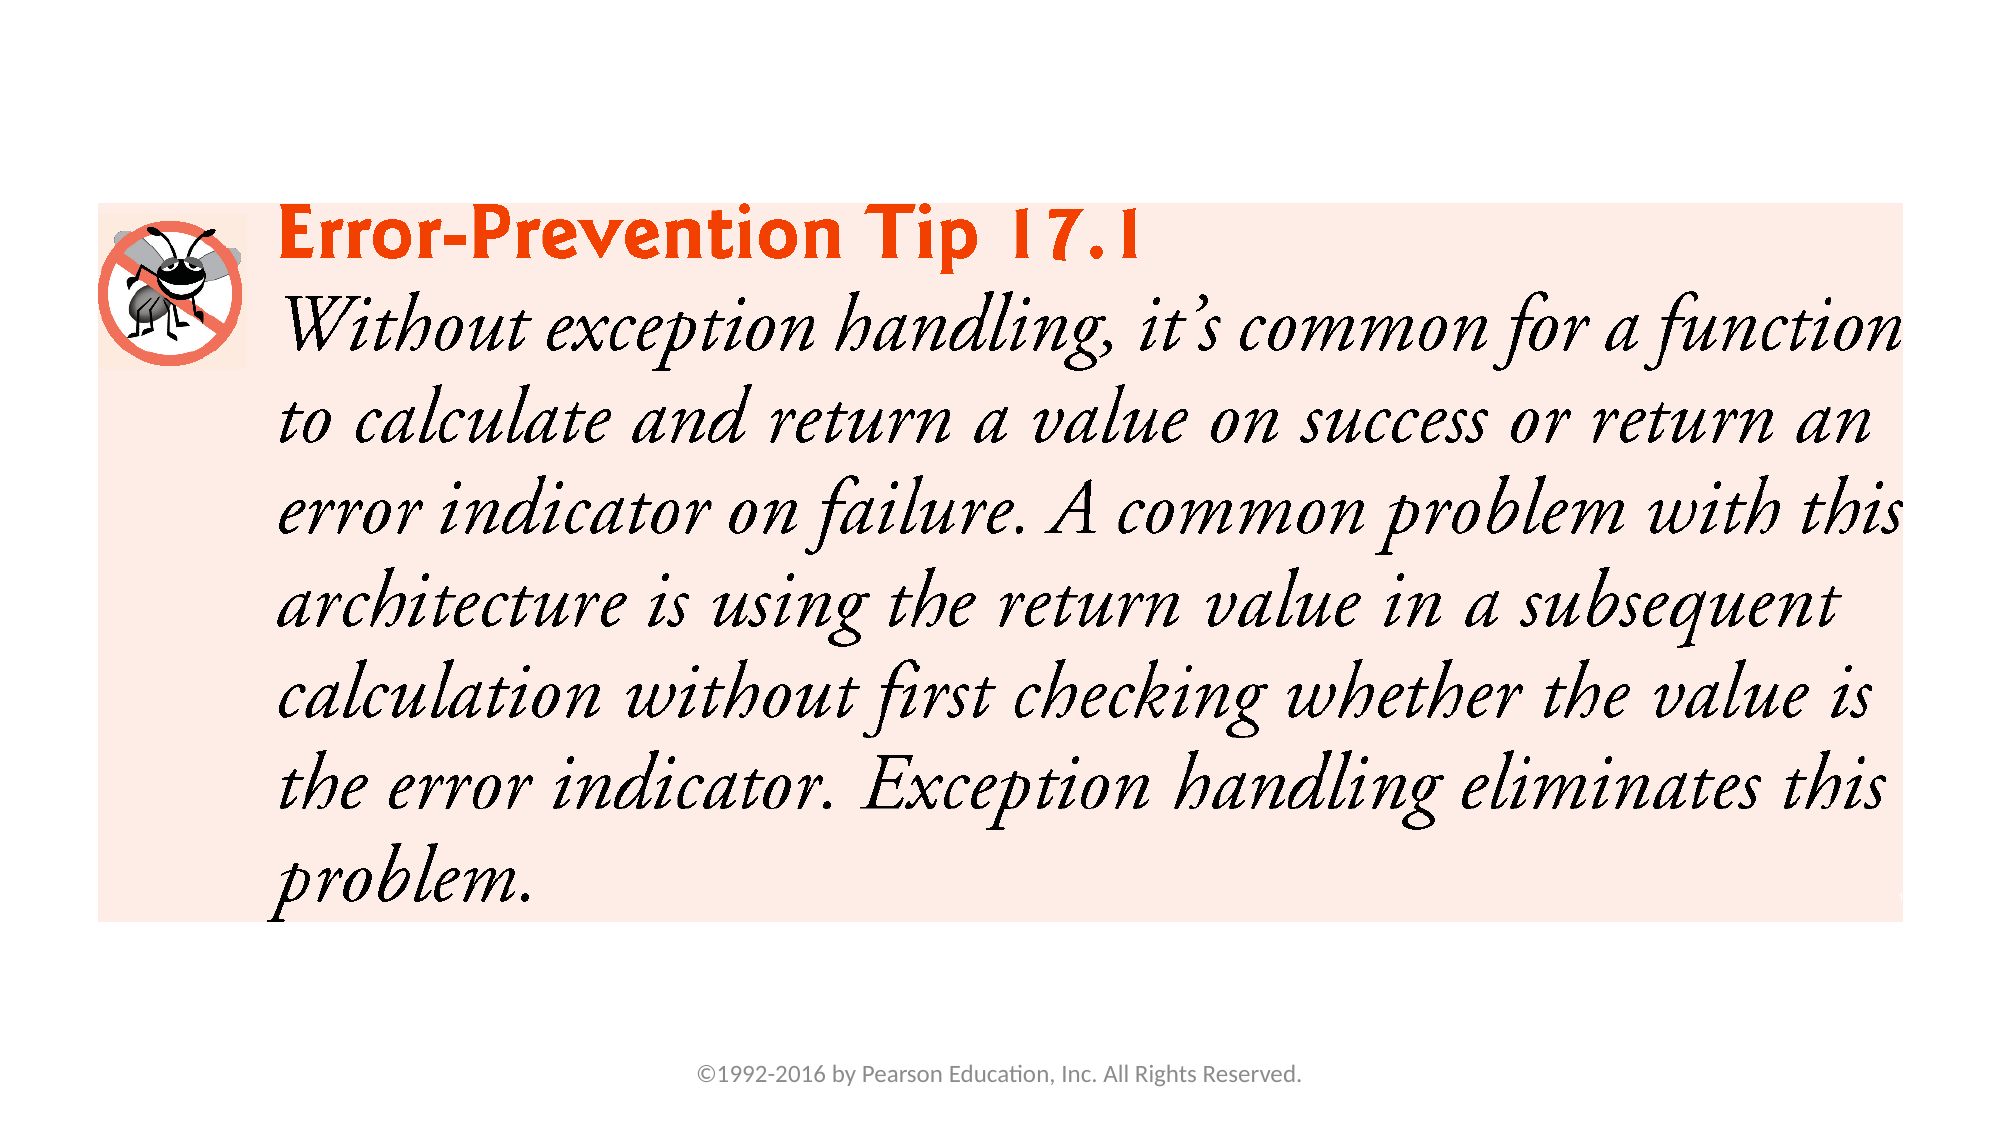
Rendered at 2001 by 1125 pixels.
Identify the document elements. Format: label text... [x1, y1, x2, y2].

footer ©1992-2016 by Pearson Education, Inc. All Rights Reserved. [662, 1042, 1338, 1103]
picture [0, 105, 2000, 1019]
